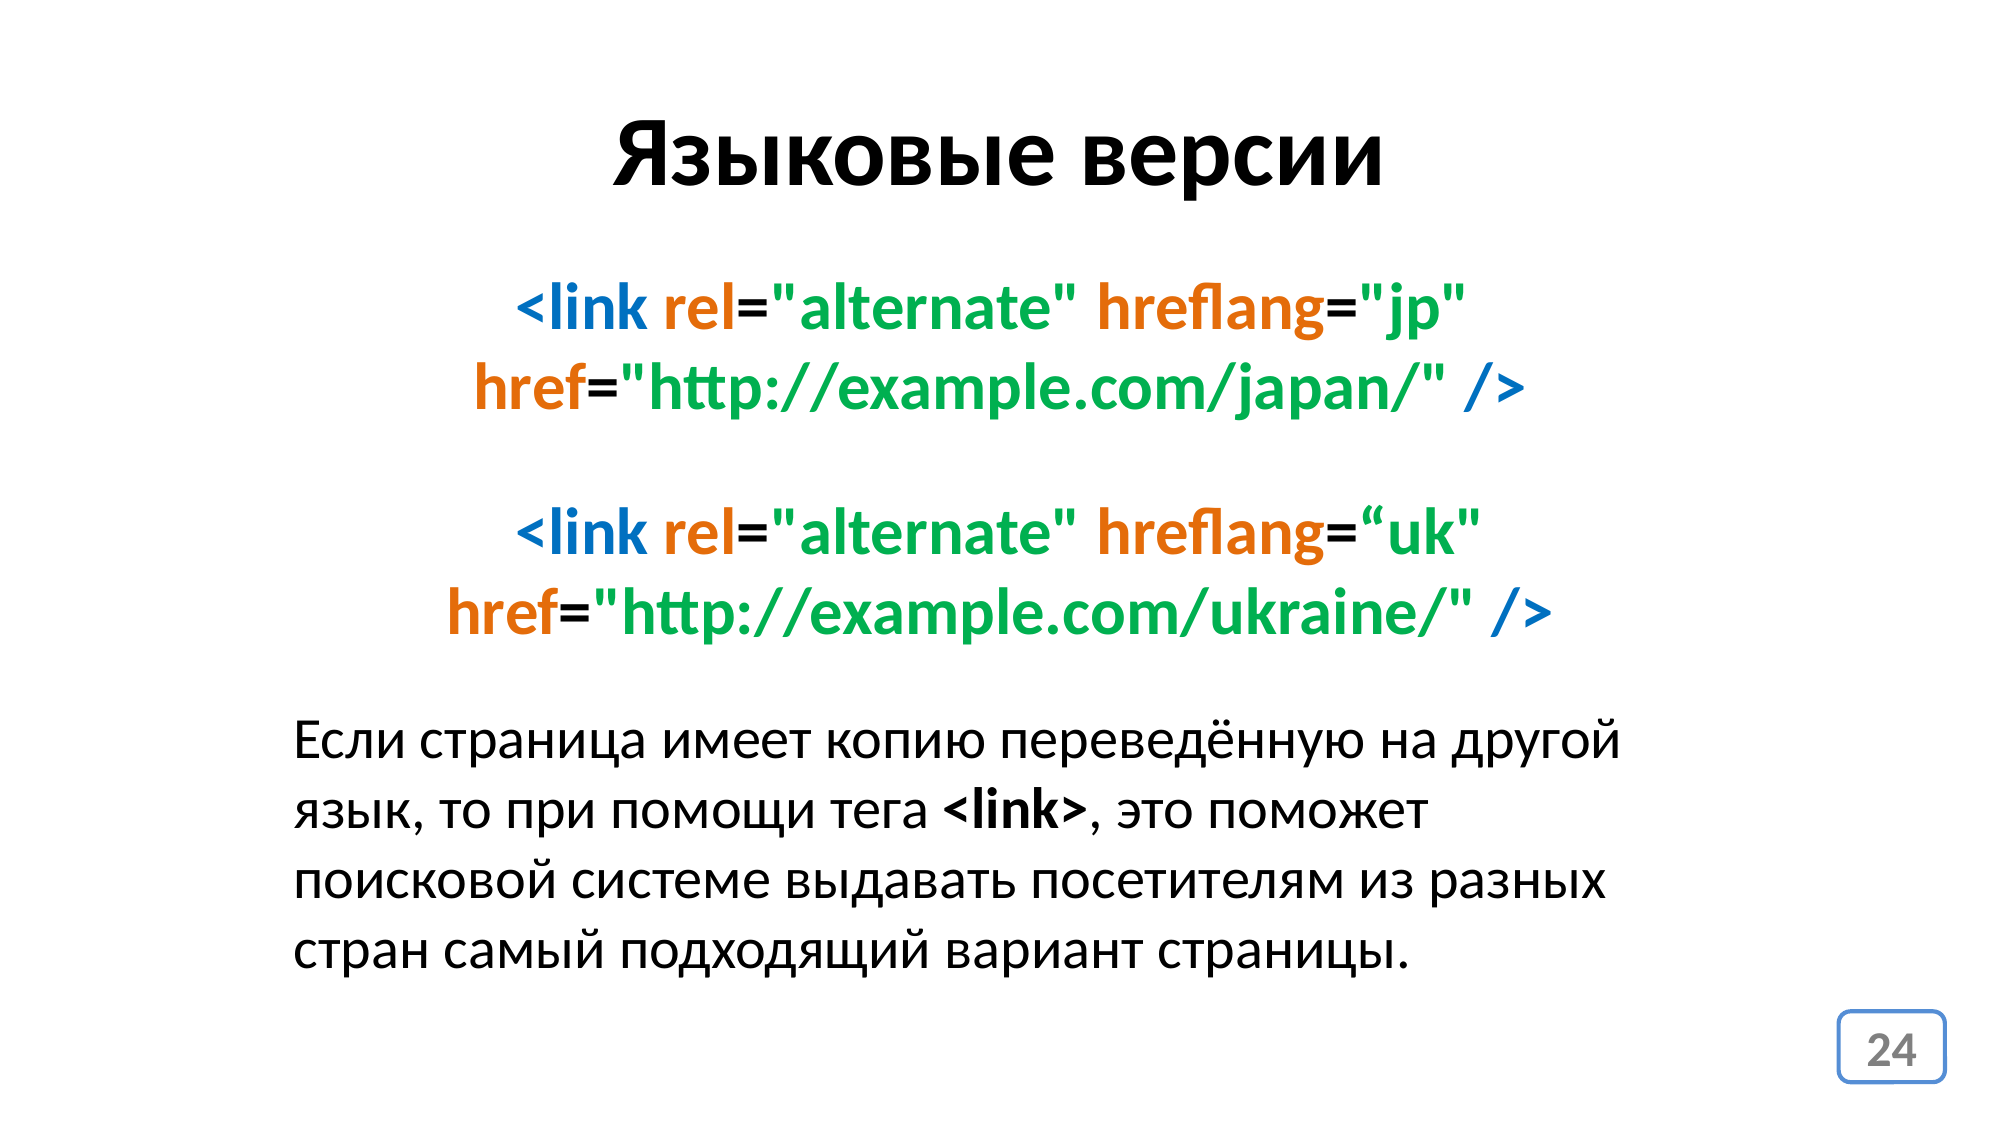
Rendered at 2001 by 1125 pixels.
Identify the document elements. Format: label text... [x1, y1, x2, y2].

text_box 24 [1836, 1009, 1948, 1085]
text_box Если страница имеет копию переведённую на другой язык, то при помощи тега <link>, это поможет поисковой системе выдавать посетителям из разных стран самый подходящий вариант страницы. [278, 692, 1722, 987]
text_box <link rel="alternate" hreflang=“uk" href="http://example.com/ukraine/" /> [249, 480, 1750, 655]
text_box <link rel="alternate" hreflang="jp" href="http://example.com/japan/" /> [0, 255, 2000, 431]
text_box Языковые версии [0, 78, 2000, 213]
